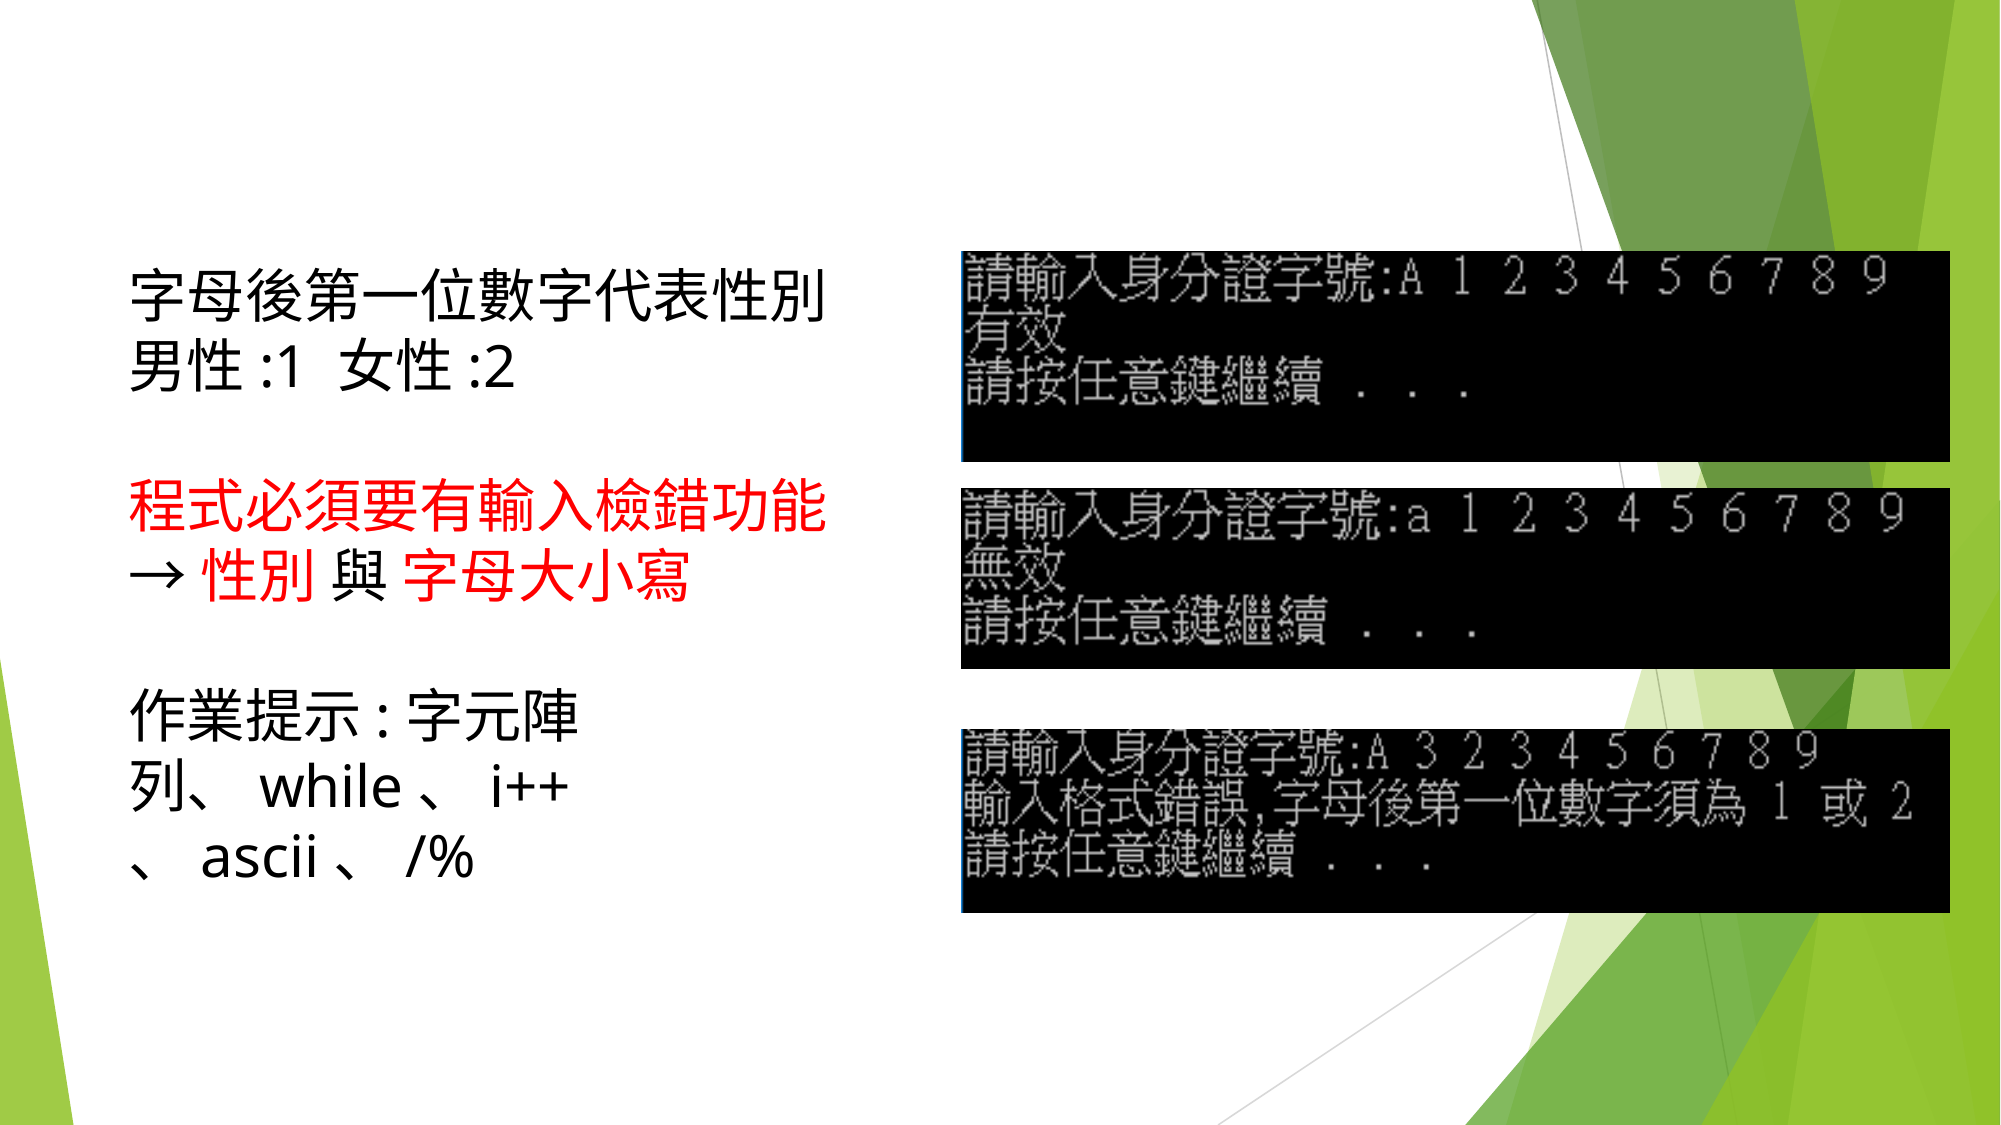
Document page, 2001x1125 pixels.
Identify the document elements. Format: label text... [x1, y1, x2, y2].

picture [960, 251, 1950, 463]
picture [960, 487, 1950, 670]
picture [960, 729, 1950, 913]
text_box 字母後第一位數字代表性別 男性:1 女性:2 程式必須要有輸入檢錯功能 →性別 與 字母大小寫 作業提示:字元陣列、while、i++ 、ascii、/% [113, 251, 985, 897]
